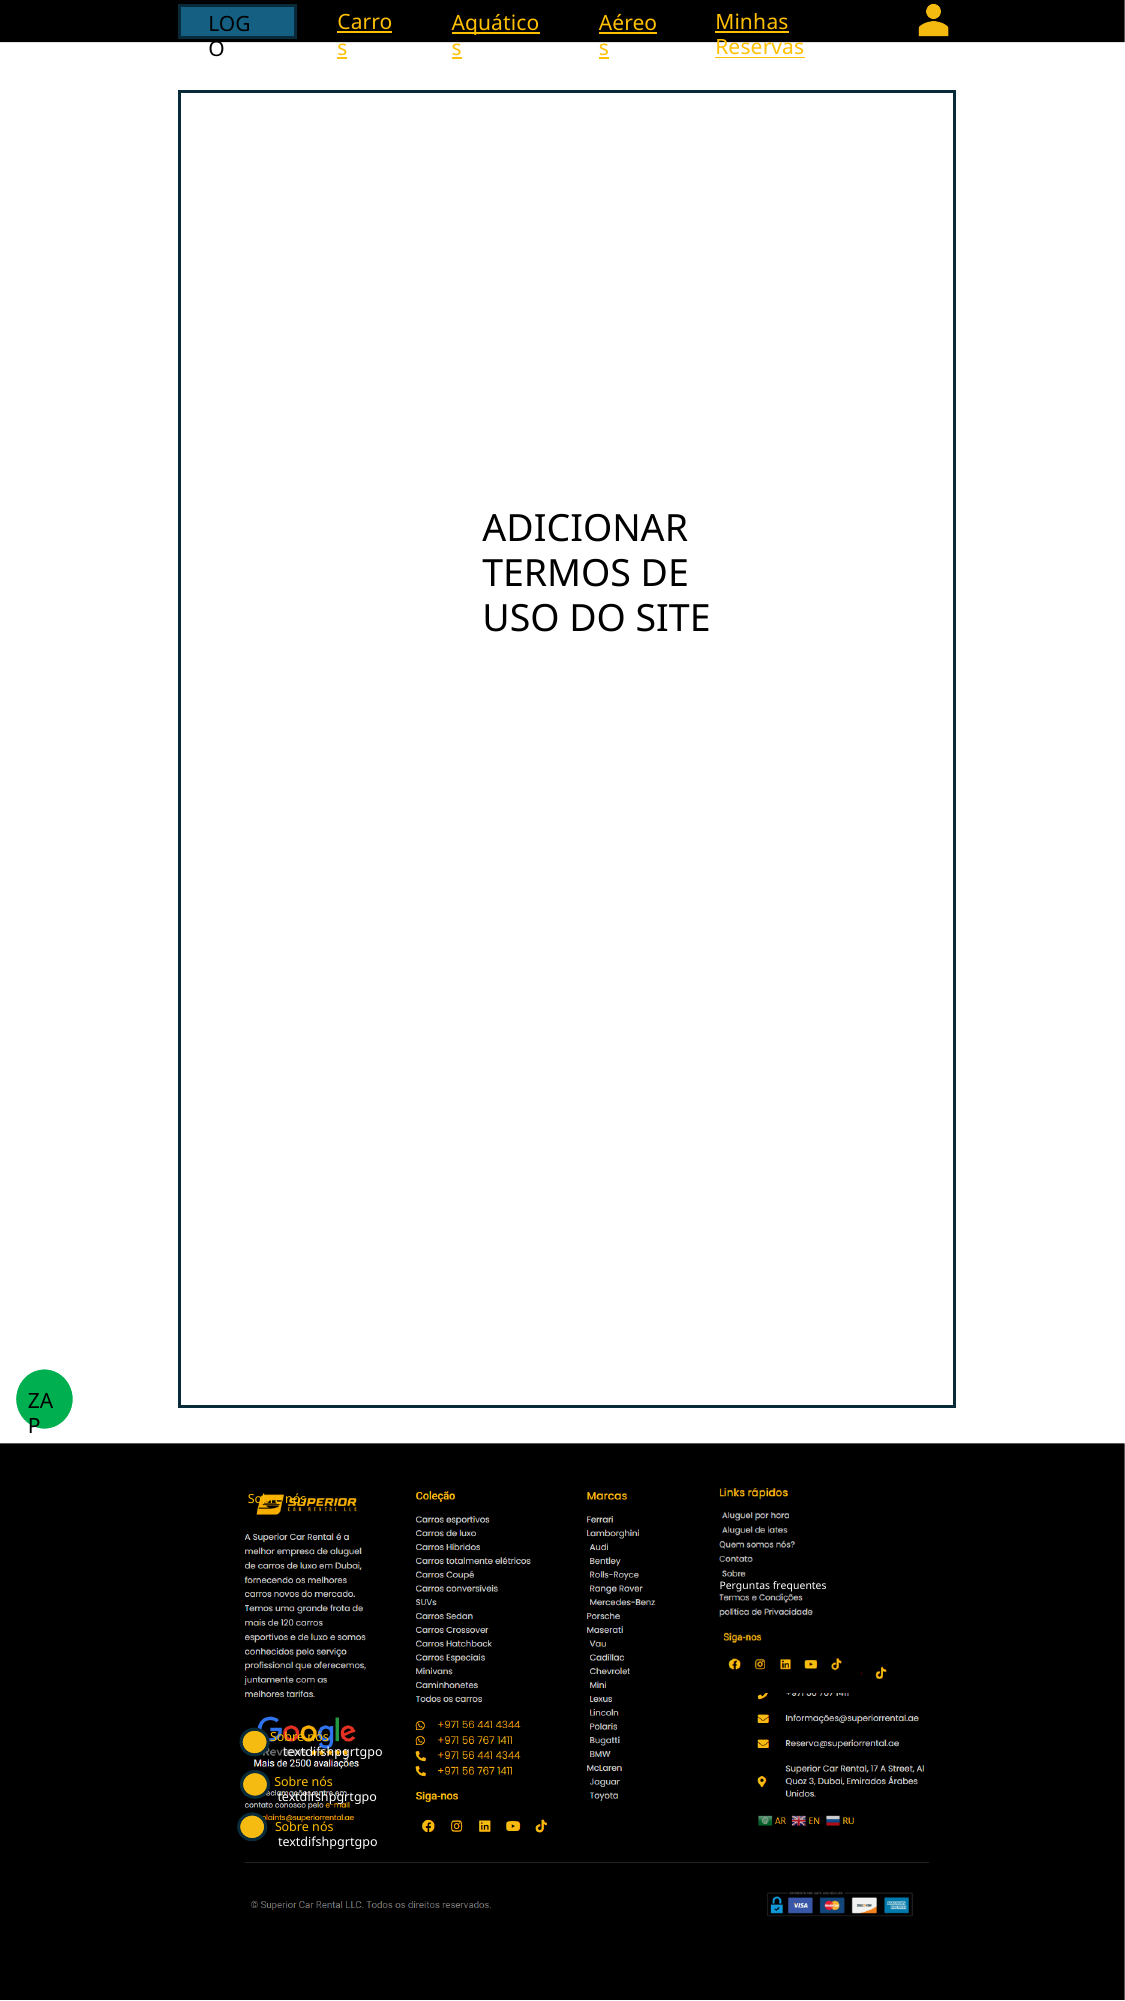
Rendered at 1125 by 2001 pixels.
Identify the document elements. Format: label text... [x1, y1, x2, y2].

text_box ADICIONAR TERMOS DE USO DO SITE [467, 496, 757, 646]
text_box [0, 1442, 1125, 2000]
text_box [12, 1367, 82, 1431]
text_box [178, 90, 956, 1408]
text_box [0, 0, 1125, 45]
